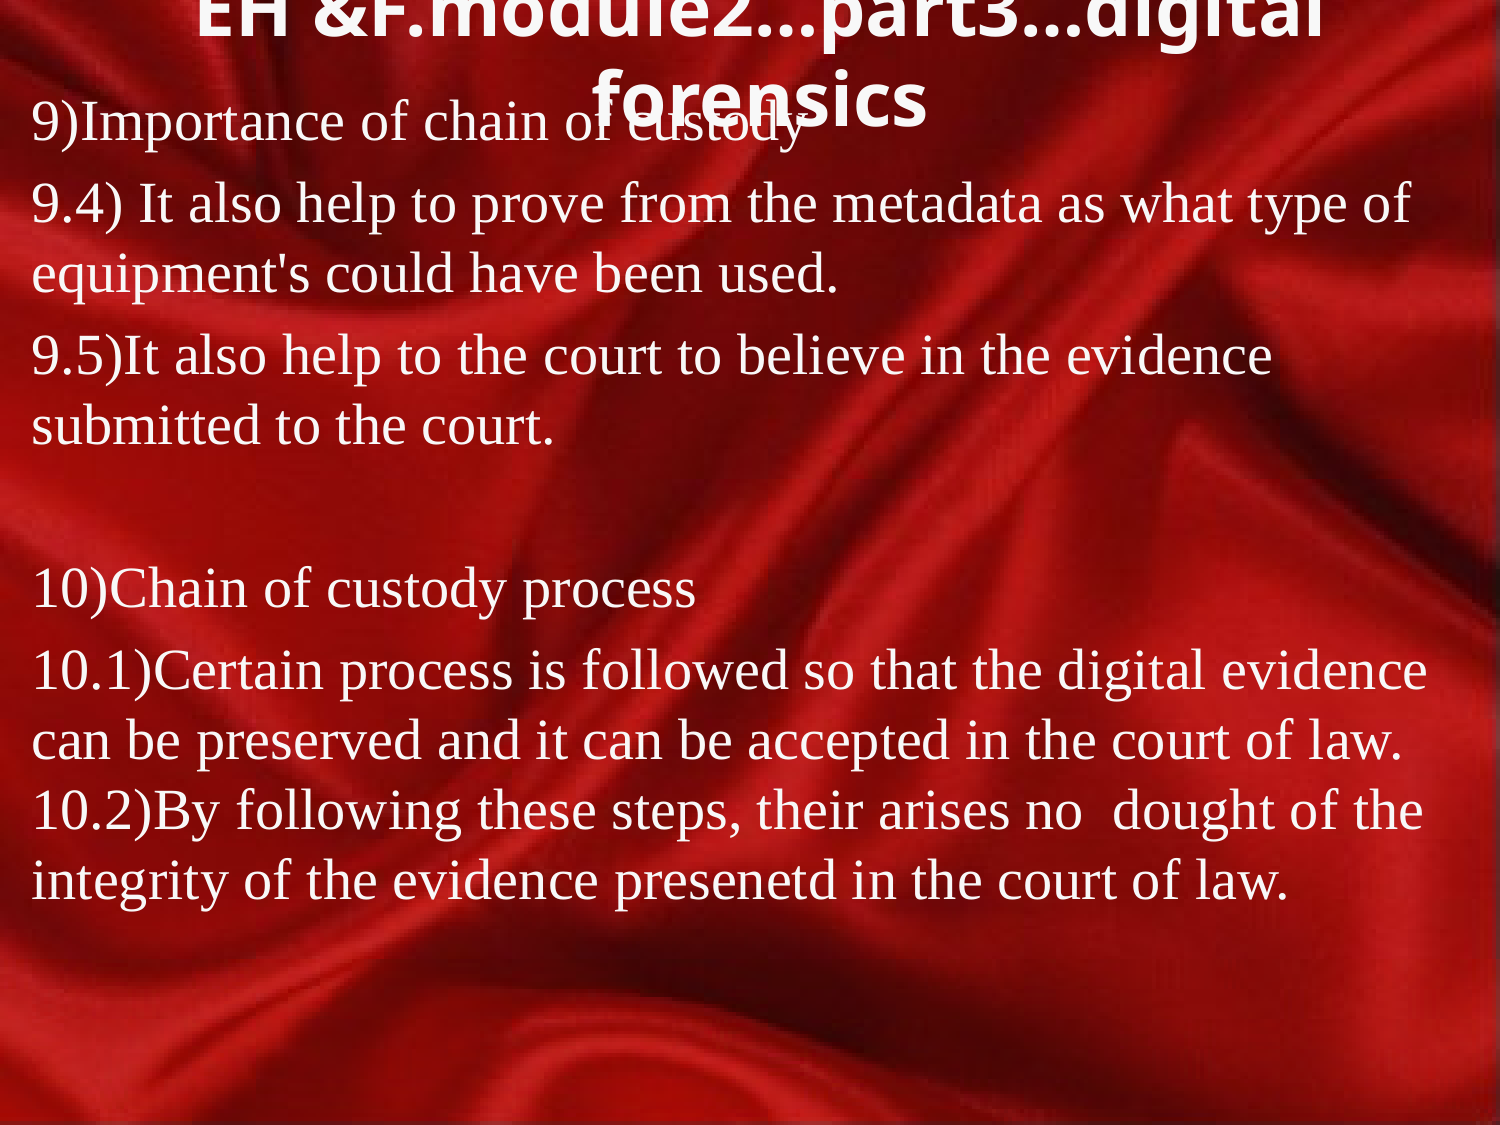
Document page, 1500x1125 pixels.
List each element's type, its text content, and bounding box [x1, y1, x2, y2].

title EH &F.module2…part3…digital forensics [37, 16, 1484, 88]
list 9)Importance of chain of custody 9.4) It also help to prove from the metadata as what type of equipment's could have been used. 9.5)It also help to the court to believe in the evidence submitted to the court. 10)Chain of custody process 10.1)Certain process is followed so that the digital evidence can be preserved and it can be accepted in the court of law. 10.2)By following these steps, their arises no dought of the integrity of the evidence presenetd in the court of law. [16, 75, 1478, 1088]
picture [0, 0, 1500, 1125]
